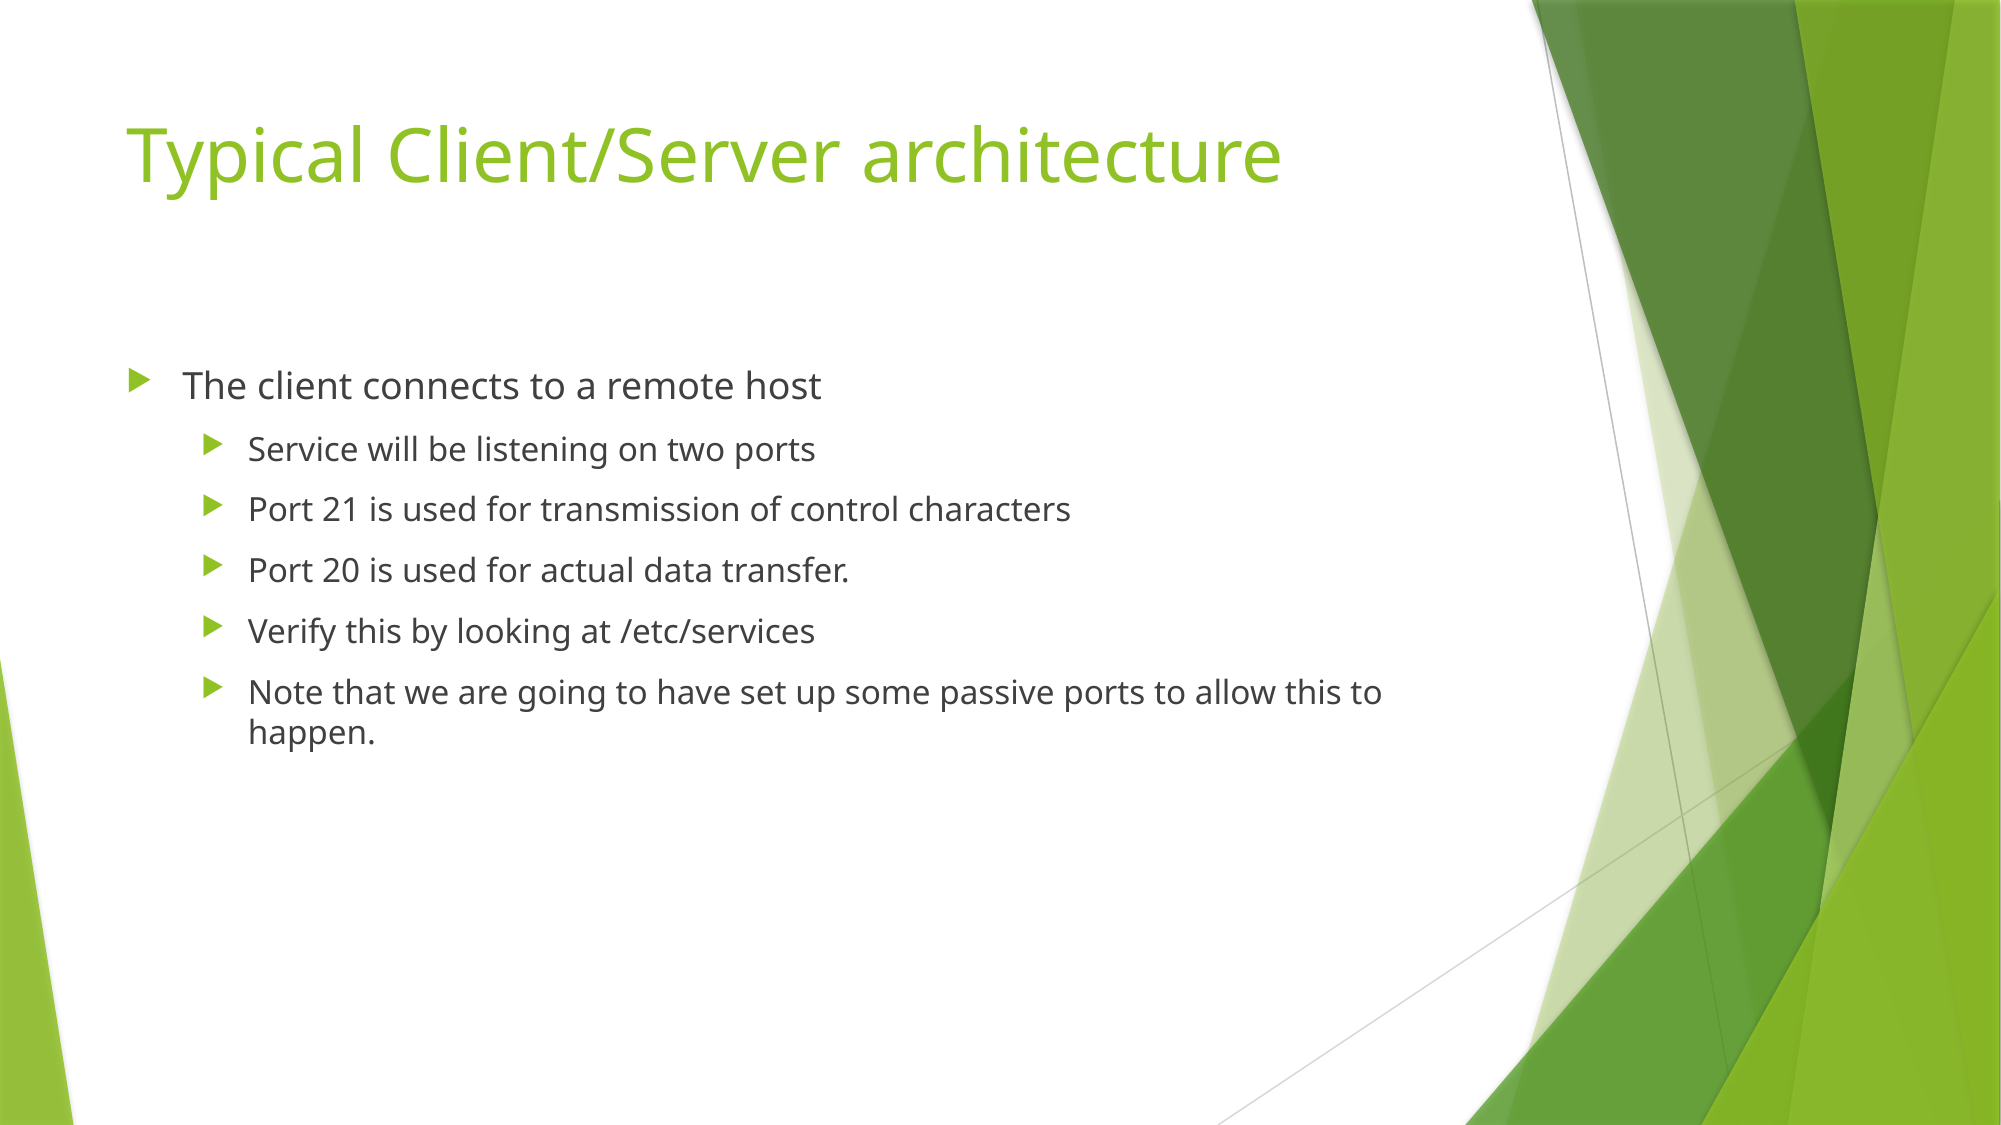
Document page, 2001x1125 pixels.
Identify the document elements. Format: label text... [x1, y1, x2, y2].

title Typical Client/Server architecture [111, 99, 1522, 317]
list The client connects to a remote host Service will be listening on two ports Port 21 is used for transmission of control characters Port 20 is used for actual data transfer. Verify this by looking at /etc/services Note that we are going to have set up some passive ports to allow this to happen. [111, 354, 1522, 992]
